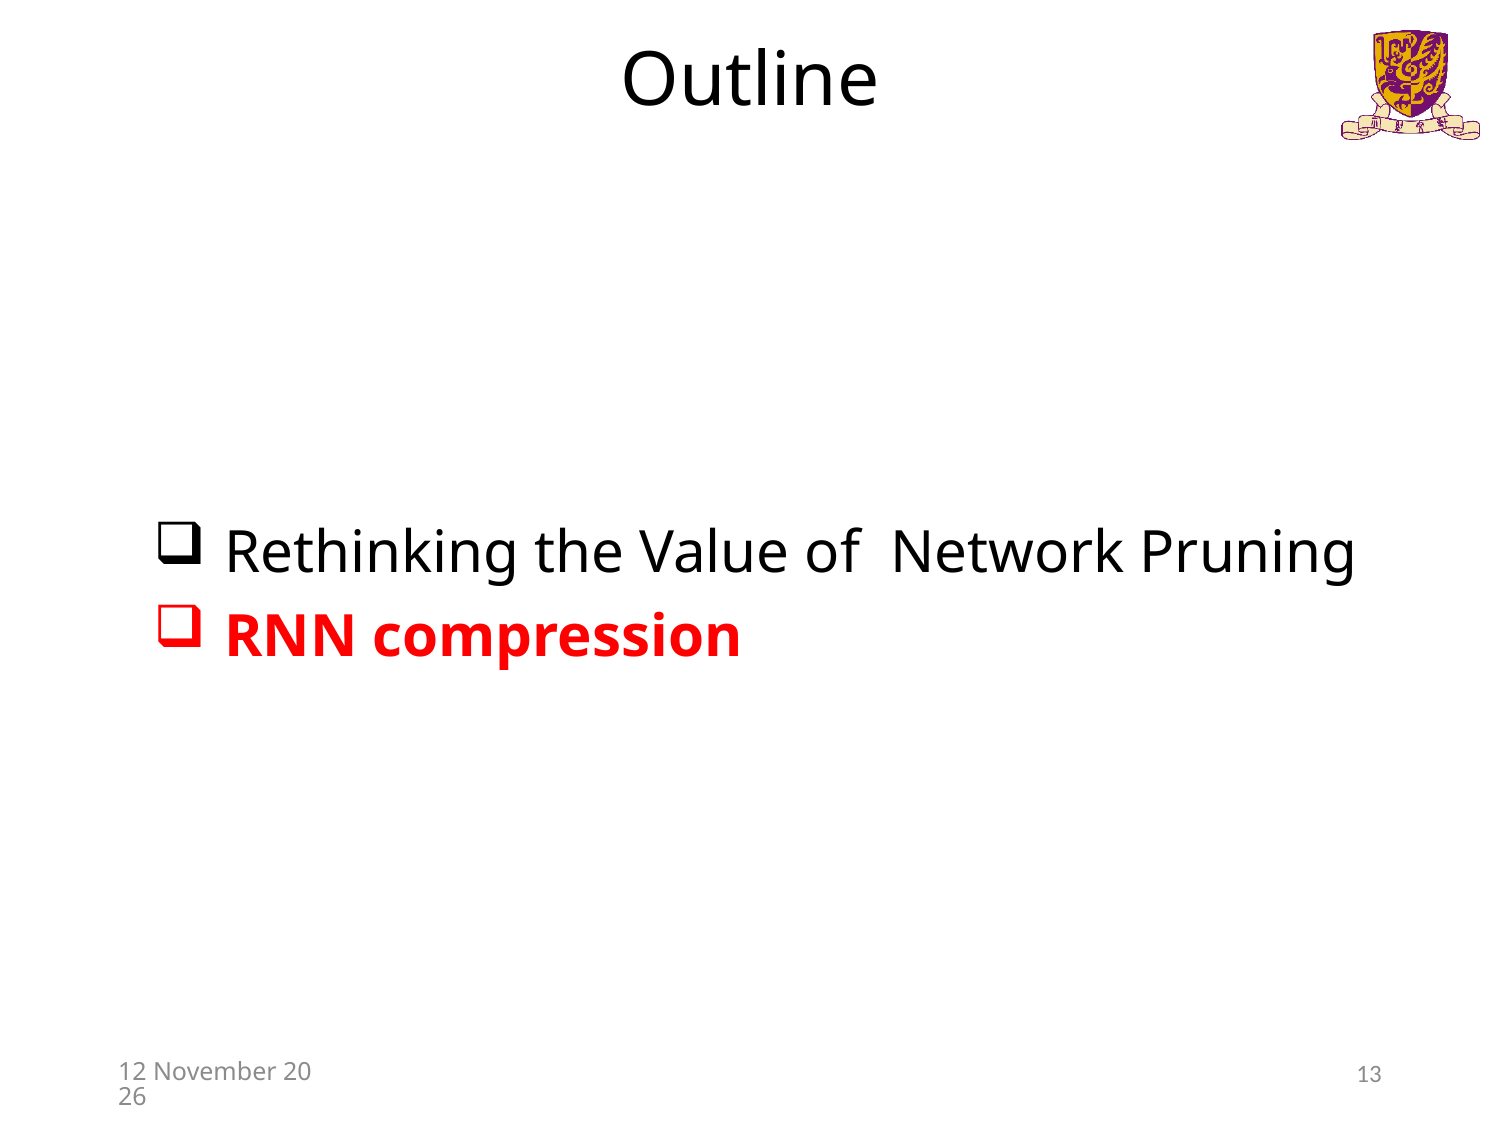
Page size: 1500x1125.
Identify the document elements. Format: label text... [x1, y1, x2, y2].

title Outline [114, 22, 1386, 140]
list Rethinking the Value of Network Pruning RNN compression [103, 197, 1397, 995]
picture [1386, 30, 1480, 140]
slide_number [103, 1042, 336, 1103]
slide_number 13 [1220, 1042, 1397, 1103]
